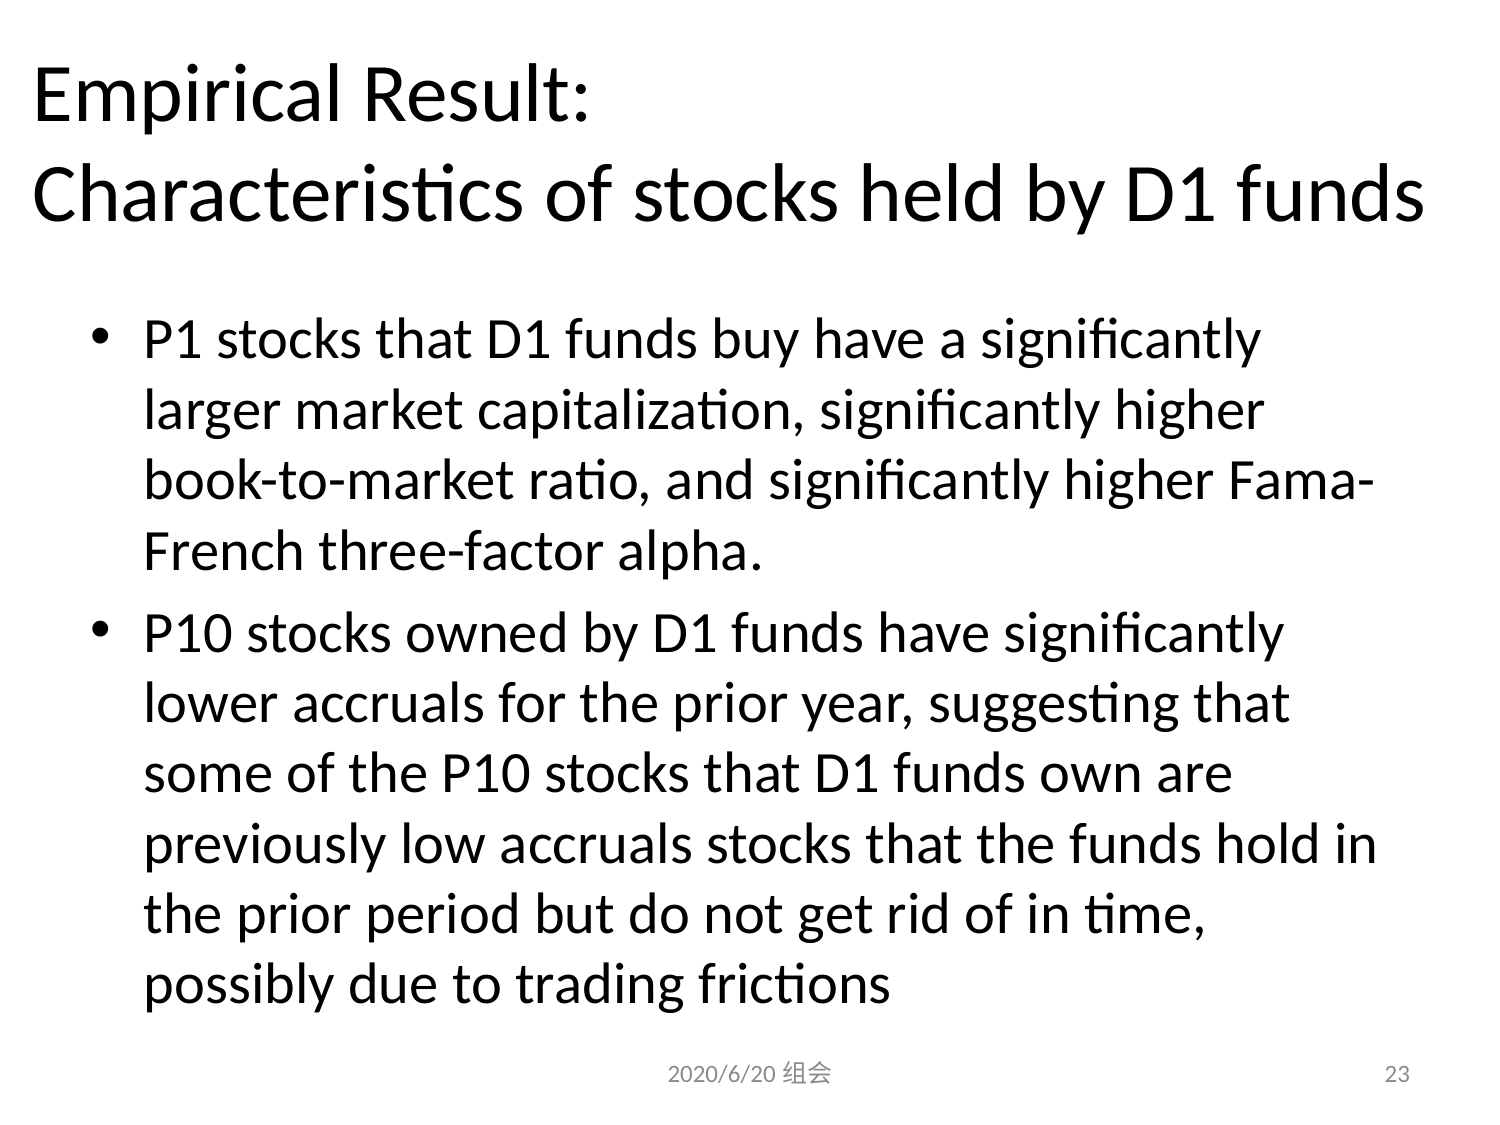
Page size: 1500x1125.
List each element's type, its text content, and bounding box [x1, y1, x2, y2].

slide_number 23 [1074, 1042, 1425, 1103]
title Empirical Result: Characteristics of stocks held by D1 funds [17, 44, 1483, 232]
footer 2020/6/20组会 [512, 1042, 988, 1103]
list P1 stocks that D1 funds buy have a significantly larger market capitalization, significantly higher book-to-market ratio, and significantly higher Fama-French three-factor alpha. P10 stocks owned by D1 funds have significantly lower accruals for the prior year, suggesting that some of the P10 stocks that D1 funds own are previously low accruals stocks that the funds hold in the prior period but do not get rid of in time, possibly due to trading frictions [75, 292, 1425, 1035]
